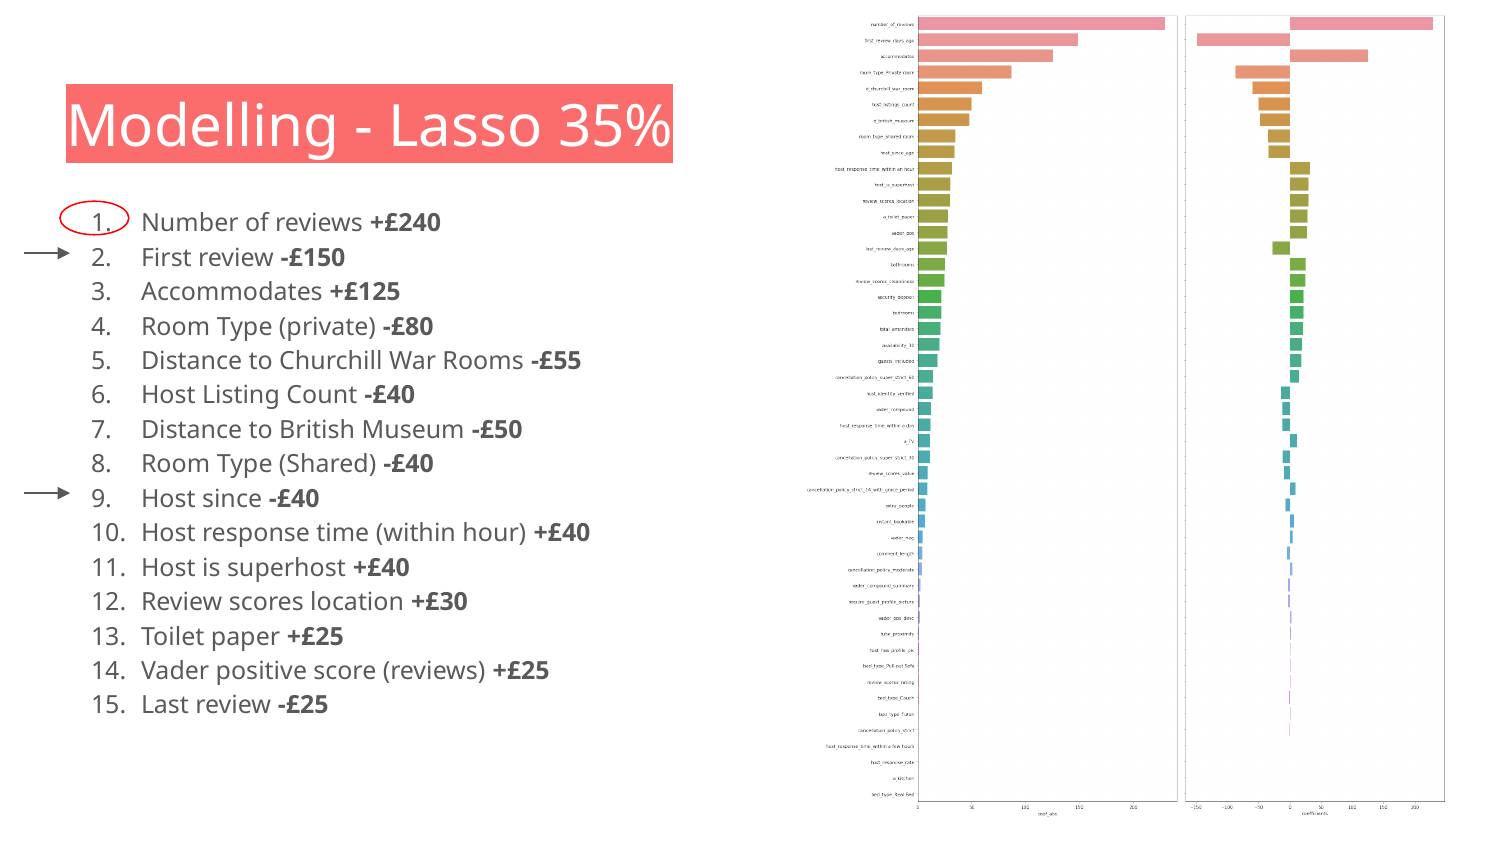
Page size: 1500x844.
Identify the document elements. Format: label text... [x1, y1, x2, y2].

title Modelling - Lasso 35% [51, 72, 798, 167]
list Number of reviews +£240 First review -£150 Accommodates +£125 Room Type (private) -£80 Distance to Churchill War Rooms -£55 Host Listing Count -£40 Distance to British Museum -£50 Room Type (Shared) -£40 Host since -£40 Host response time (within hour) +£40 Host is superhost +£40 Review scores location +£30 Toilet paper +£25 Vader positive score (reviews) +£25 Last review -£25 [51, 187, 676, 748]
text_box [59, 201, 129, 235]
picture [803, 11, 1450, 819]
